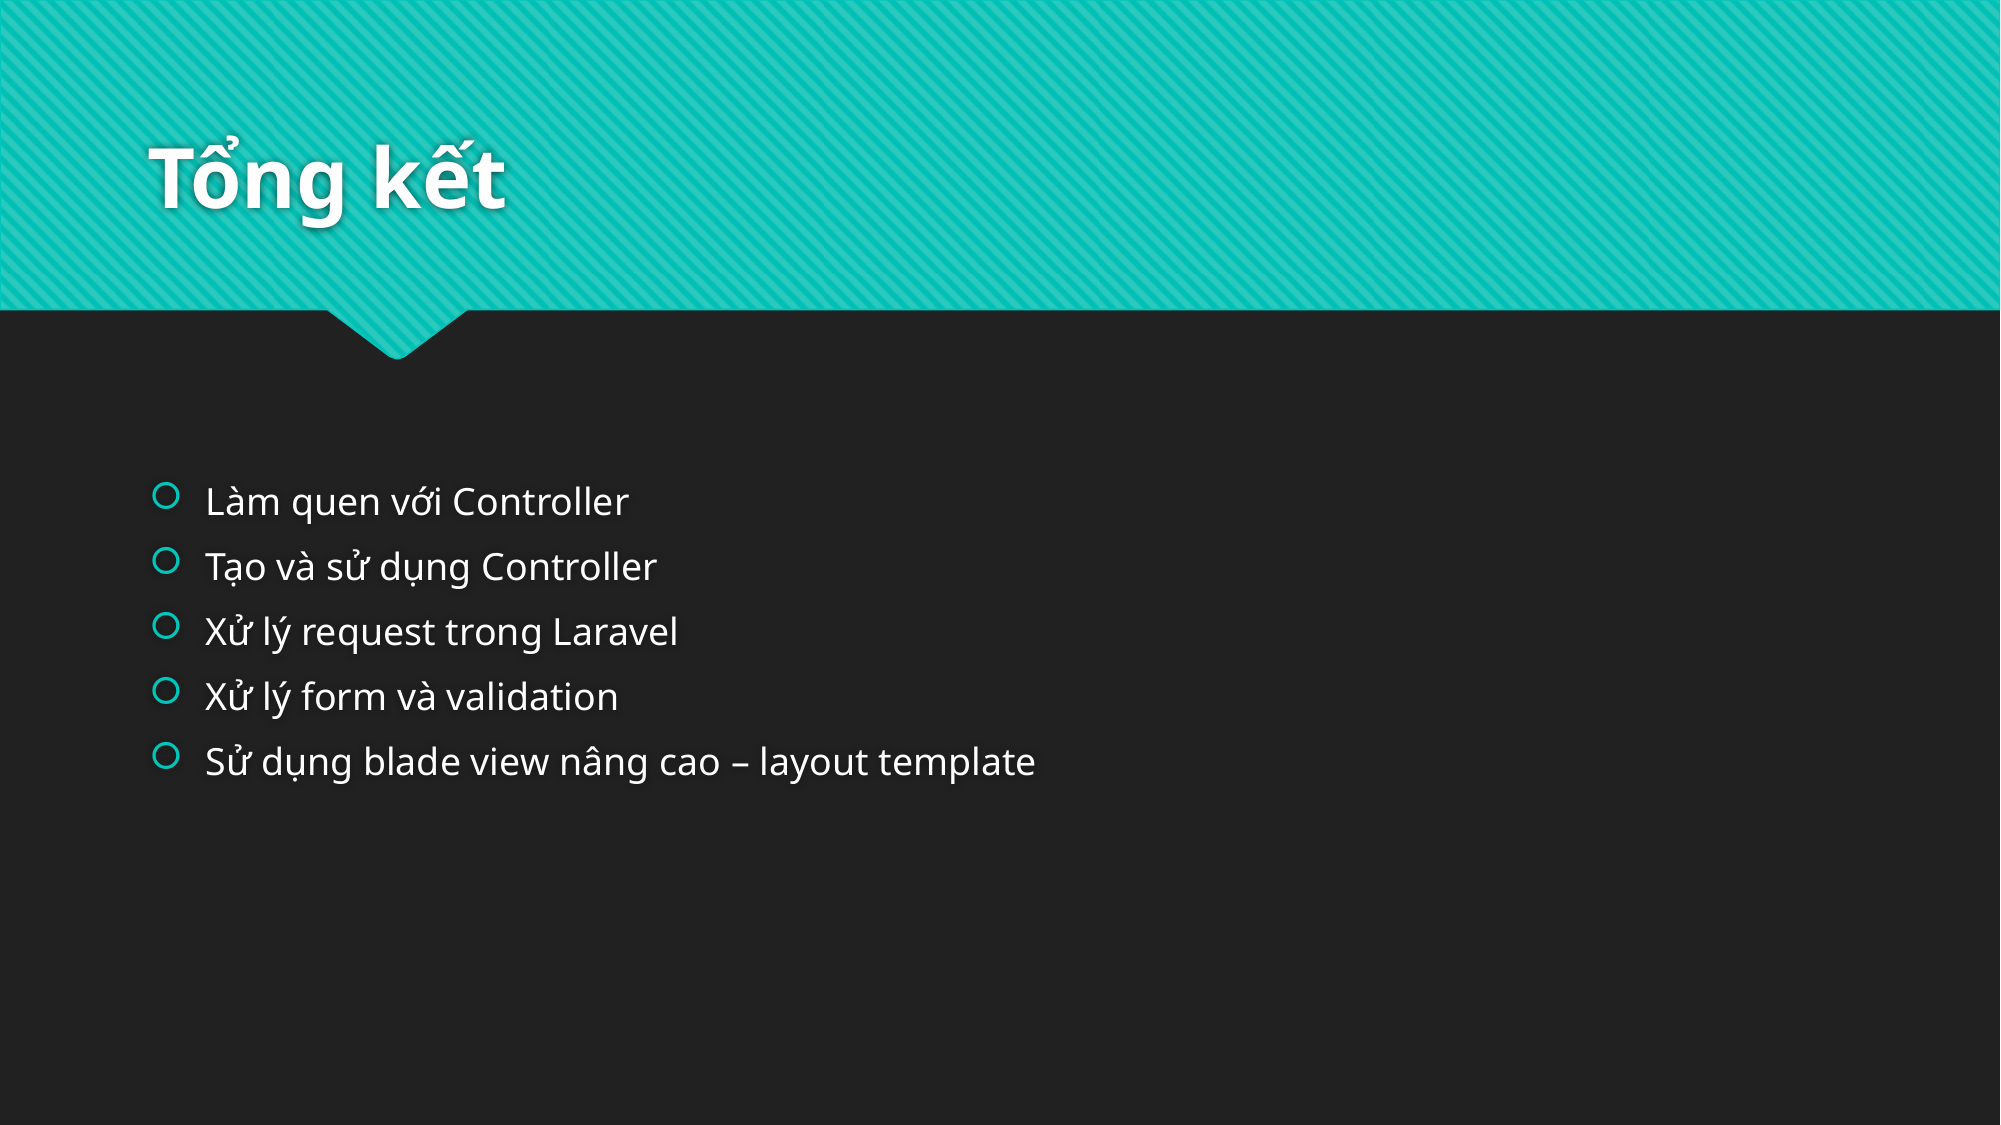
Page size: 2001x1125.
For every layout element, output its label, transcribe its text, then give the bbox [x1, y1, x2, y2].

list Làm quen với Controller Tạo và sử dụng Controller Xử lý request trong Laravel Xử lý form và validation Sử dụng blade view nâng cao – layout template [134, 364, 1866, 962]
title Tổng kết [132, 73, 1868, 233]
